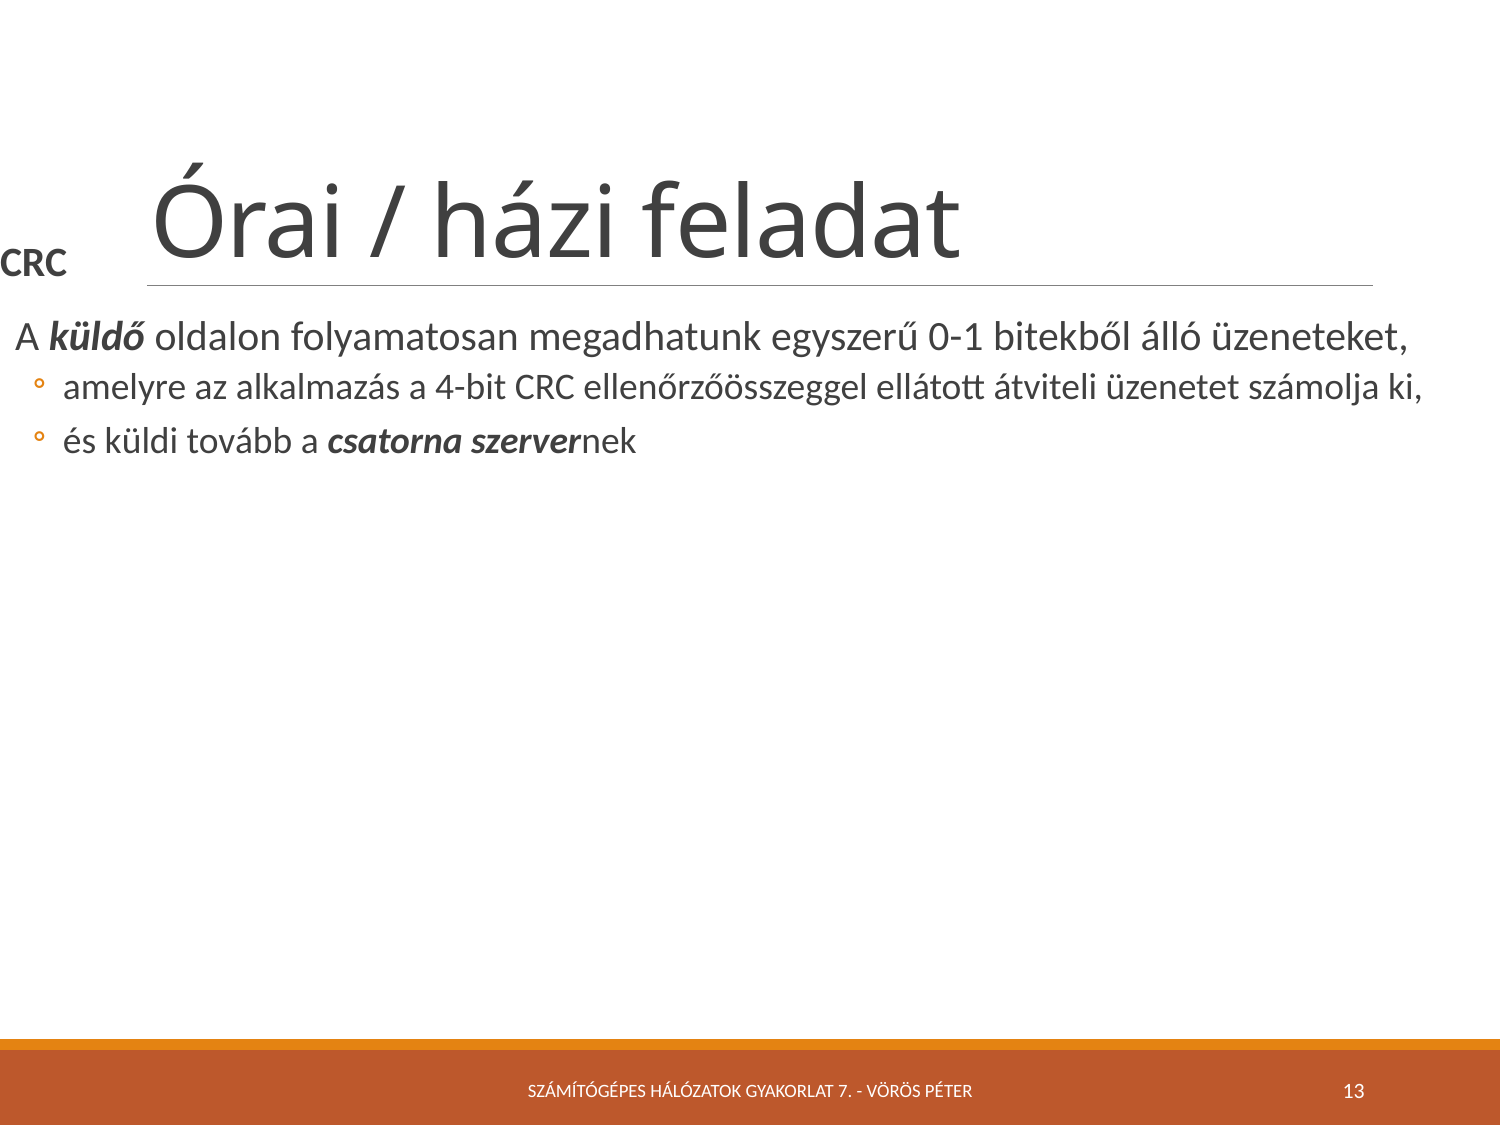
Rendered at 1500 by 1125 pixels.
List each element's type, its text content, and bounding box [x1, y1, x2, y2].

slide_number 13 [1218, 1059, 1380, 1120]
footer Számítógépes Hálózatok Gyakorlat 7. - Vörös Péter [453, 1059, 1047, 1120]
title Órai / házi feladat [135, 47, 1373, 232]
list CRC A küldő oldalon folyamatosan megadhatunk egyszerű 0-1 bitekből álló üzeneteket, amelyre az alkalmazás a 4-bit CRC ellenőrzőösszeggel ellátott átviteli üzenetet számolja ki, és küldi tovább a csatorna szervernek [0, 232, 1500, 1005]
